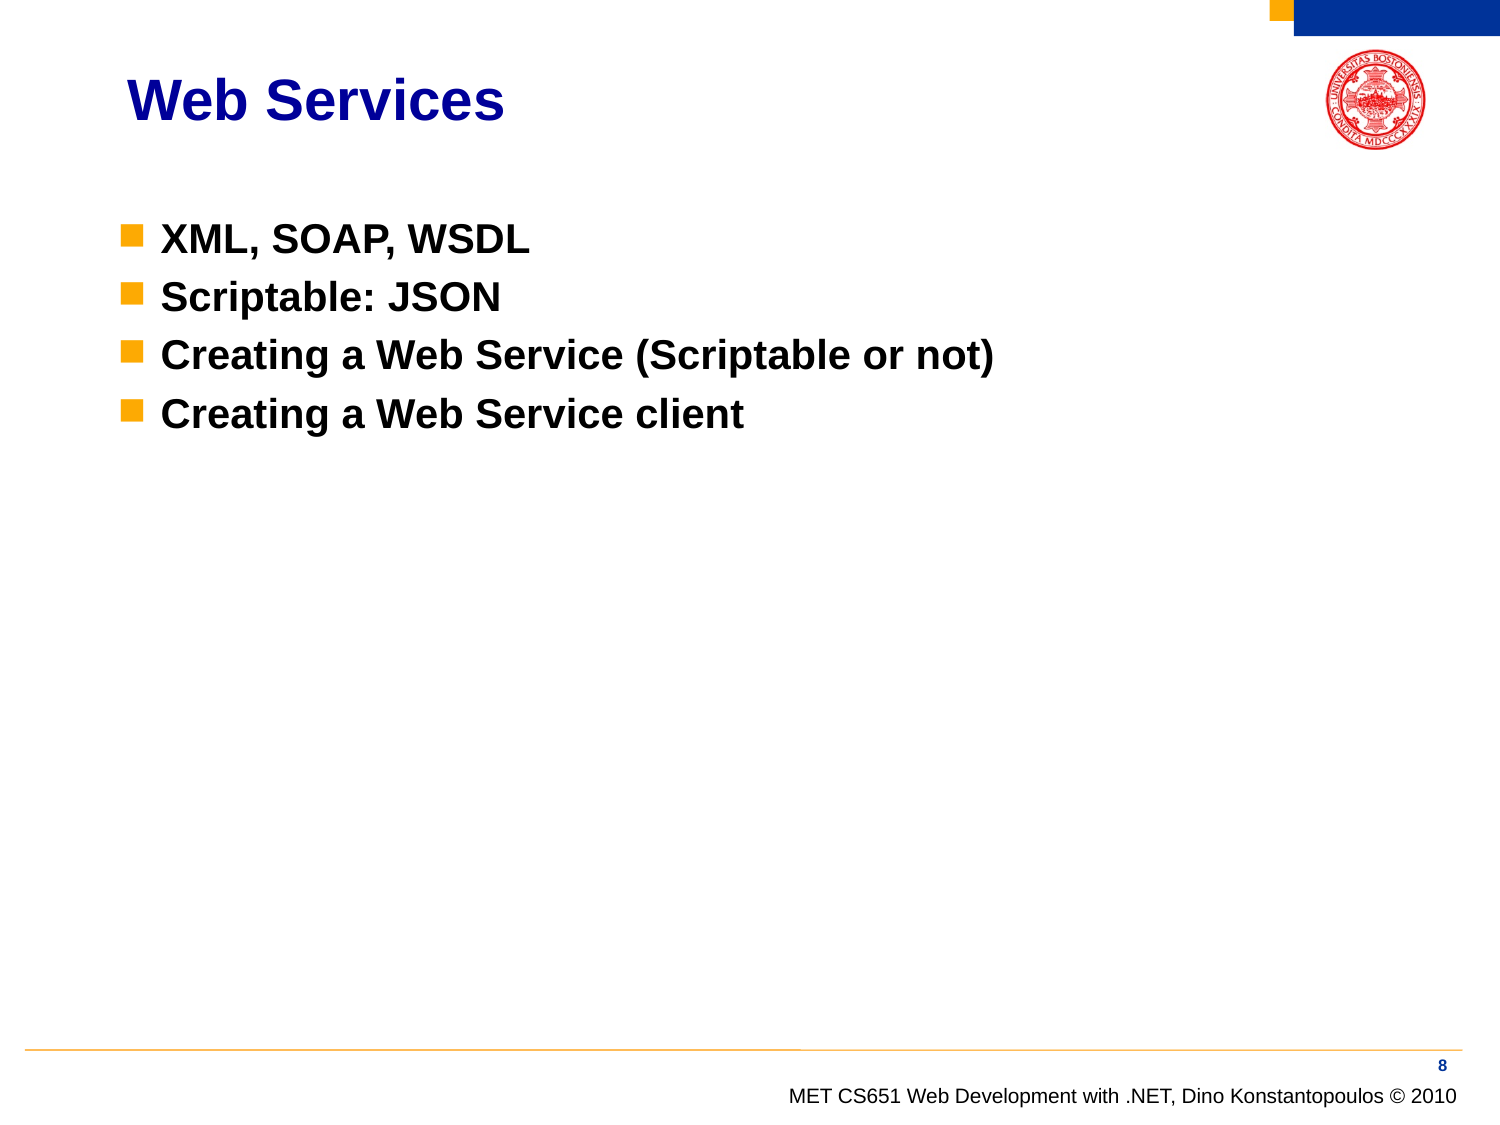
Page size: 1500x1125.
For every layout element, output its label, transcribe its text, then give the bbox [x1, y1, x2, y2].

picture [1325, 49, 1426, 150]
slide_number 8 [1374, 1049, 1463, 1076]
list XML, SOAP, WSDL Scriptable: JSON Creating a Web Service (Scriptable or not) Creating a Web Service client [108, 212, 1371, 1002]
title Web Services [112, 62, 1288, 151]
